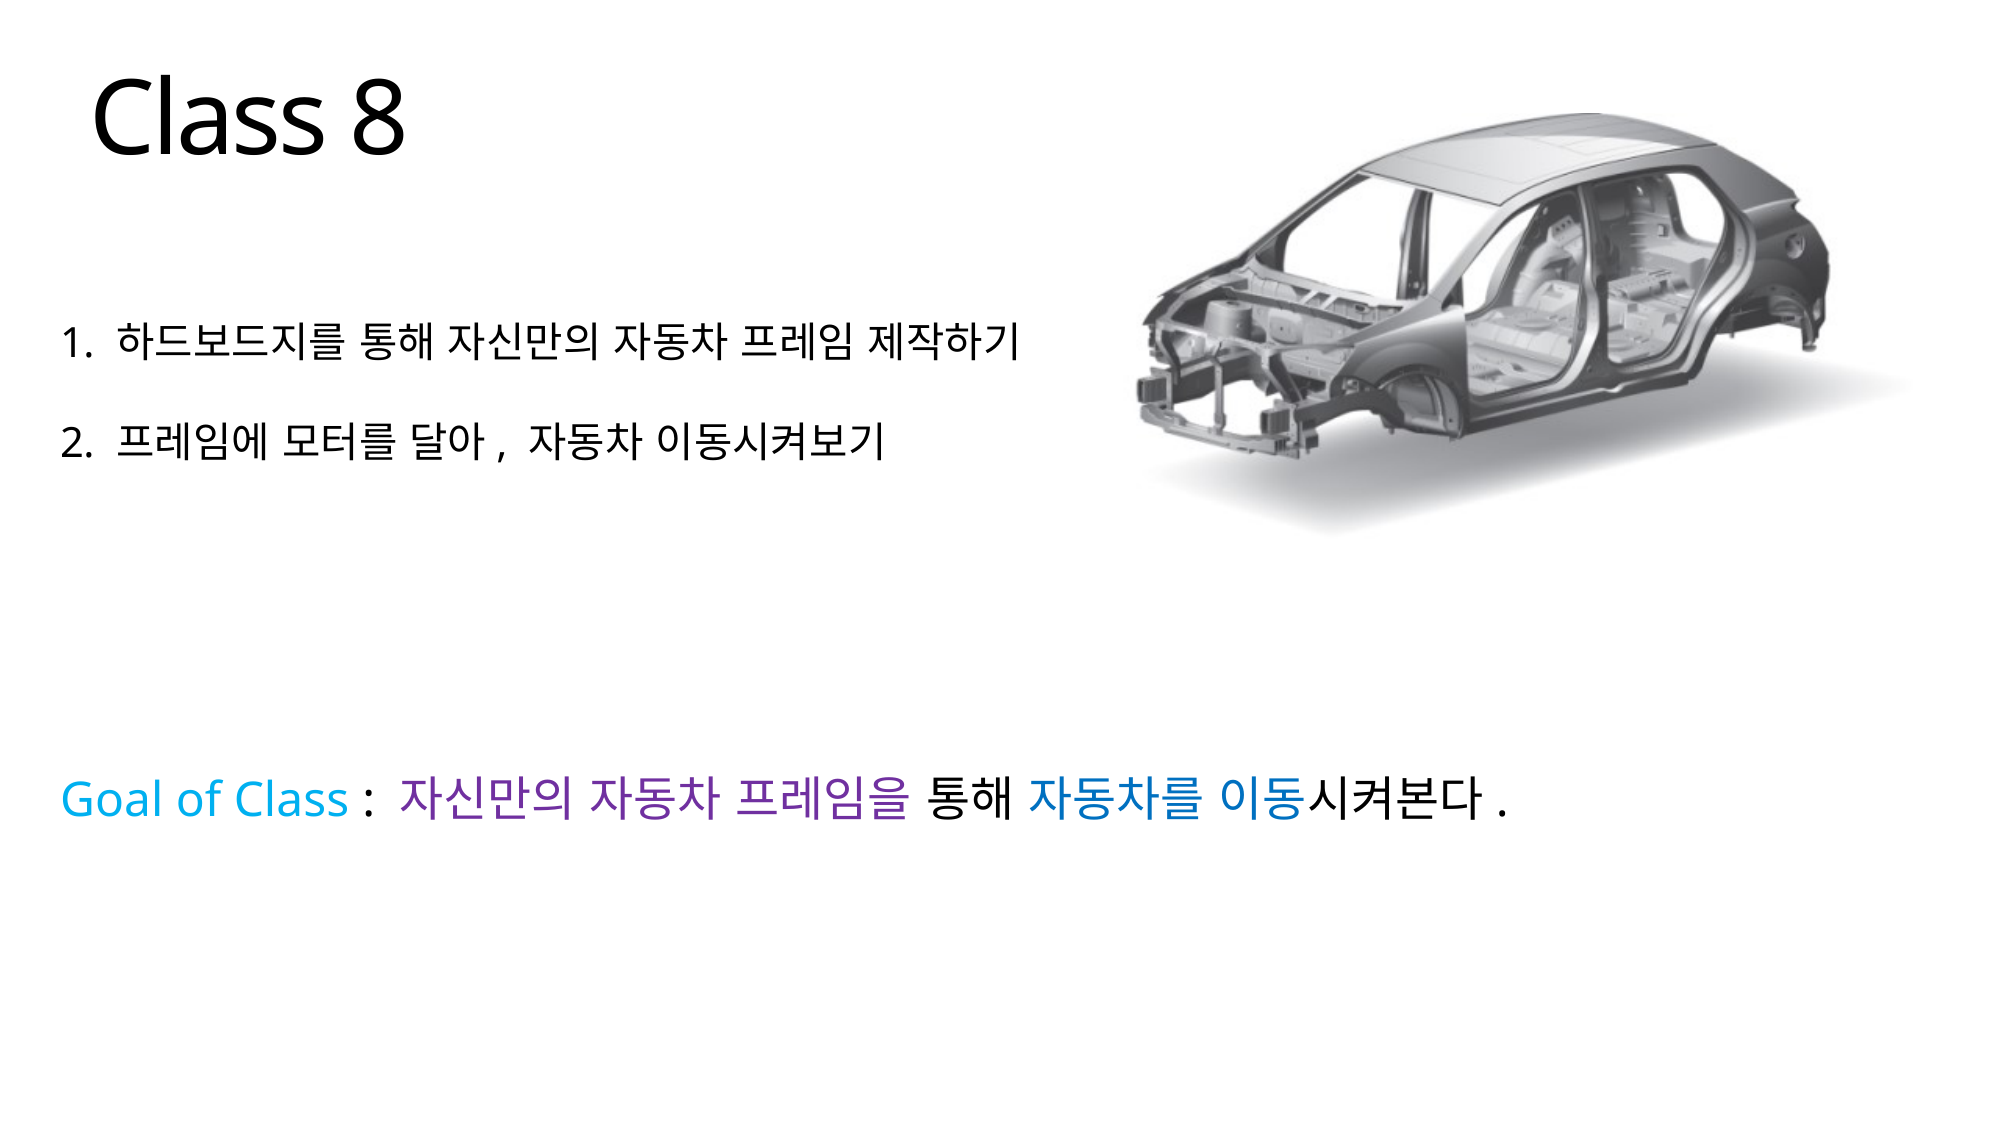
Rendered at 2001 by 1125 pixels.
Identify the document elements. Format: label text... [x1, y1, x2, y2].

text_box 하드보드지를 통해 자신만의 자동차 프레임 제작하기 프레임에 모터를 달아, 자동차 이동시켜보기 Goal of Class : 자신만의 자동차 프레임을 통해 자동차를 이동시켜본다. [45, 308, 1524, 834]
picture [1111, 113, 1957, 541]
text_box Class 8 [74, 42, 1201, 183]
